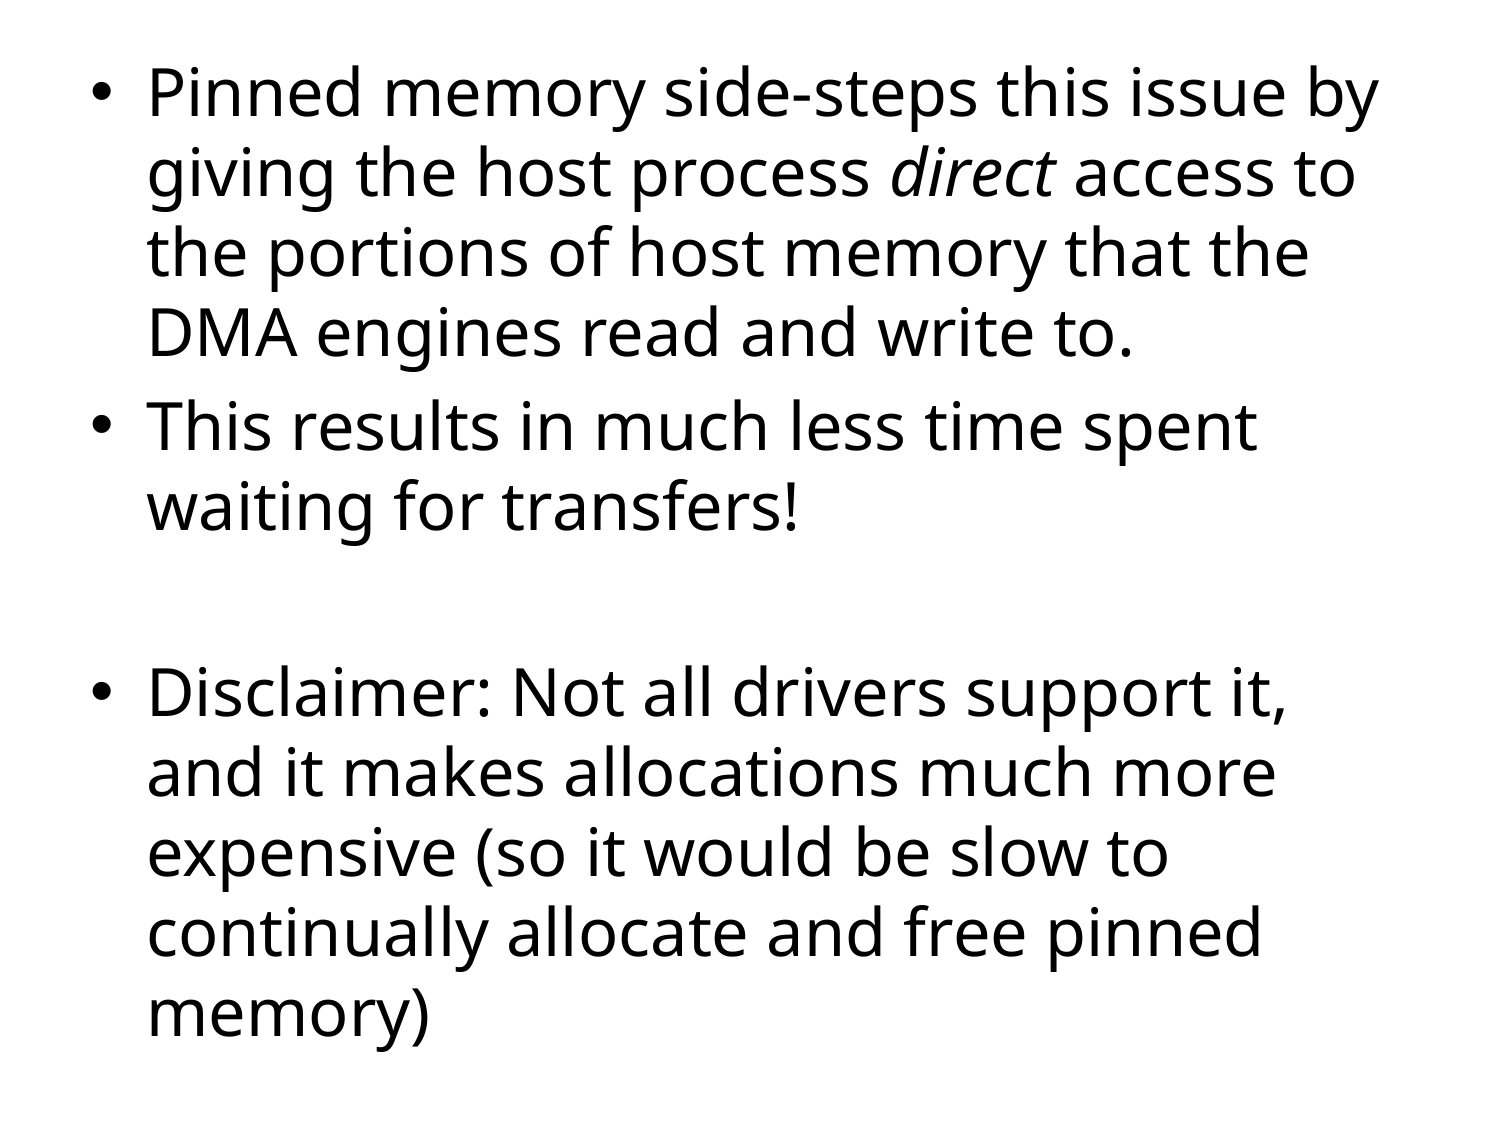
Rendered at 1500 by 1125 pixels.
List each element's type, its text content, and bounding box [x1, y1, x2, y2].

list Pinned memory side-steps this issue by giving the host process direct access to the portions of host memory that the DMA engines read and write to. This results in much less time spent waiting for transfers! Disclaimer: Not all drivers support it, and it makes allocations much more expensive (so it would be slow to continually allocate and free pinned memory) [75, 42, 1425, 1083]
